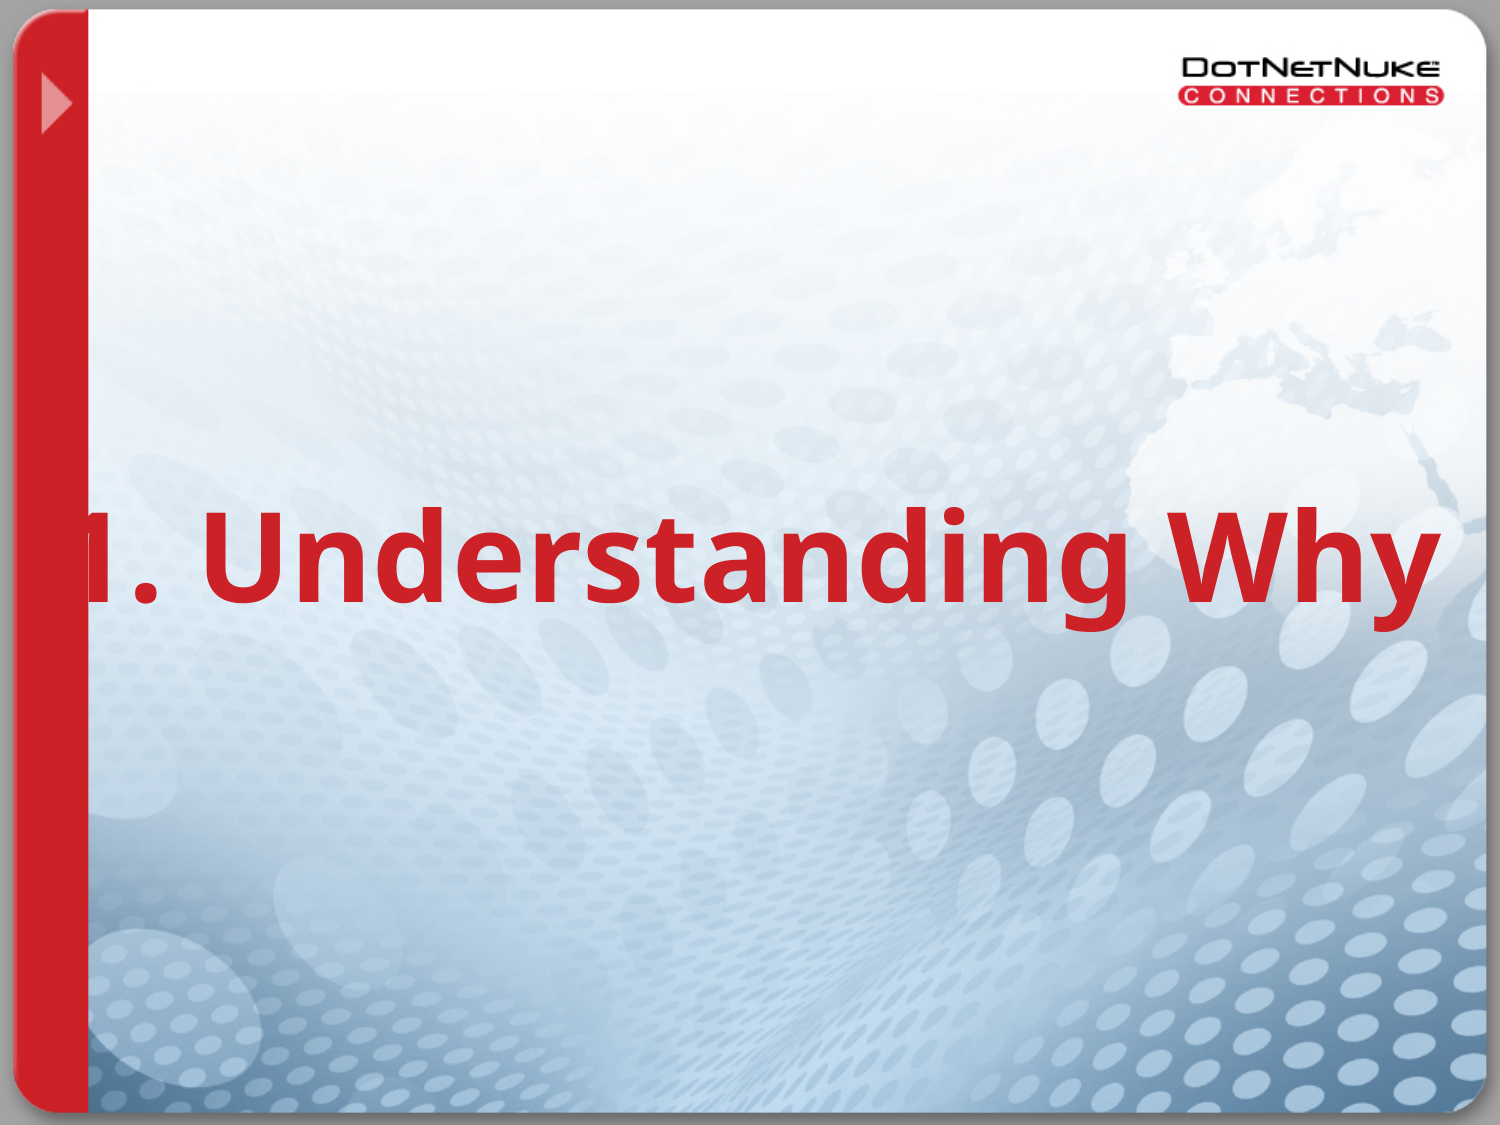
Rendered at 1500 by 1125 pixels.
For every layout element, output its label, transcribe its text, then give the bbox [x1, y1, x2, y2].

picture [0, 894, 1500, 1125]
list 1. Understanding Why [0, 469, 1500, 894]
picture [0, 0, 1500, 469]
